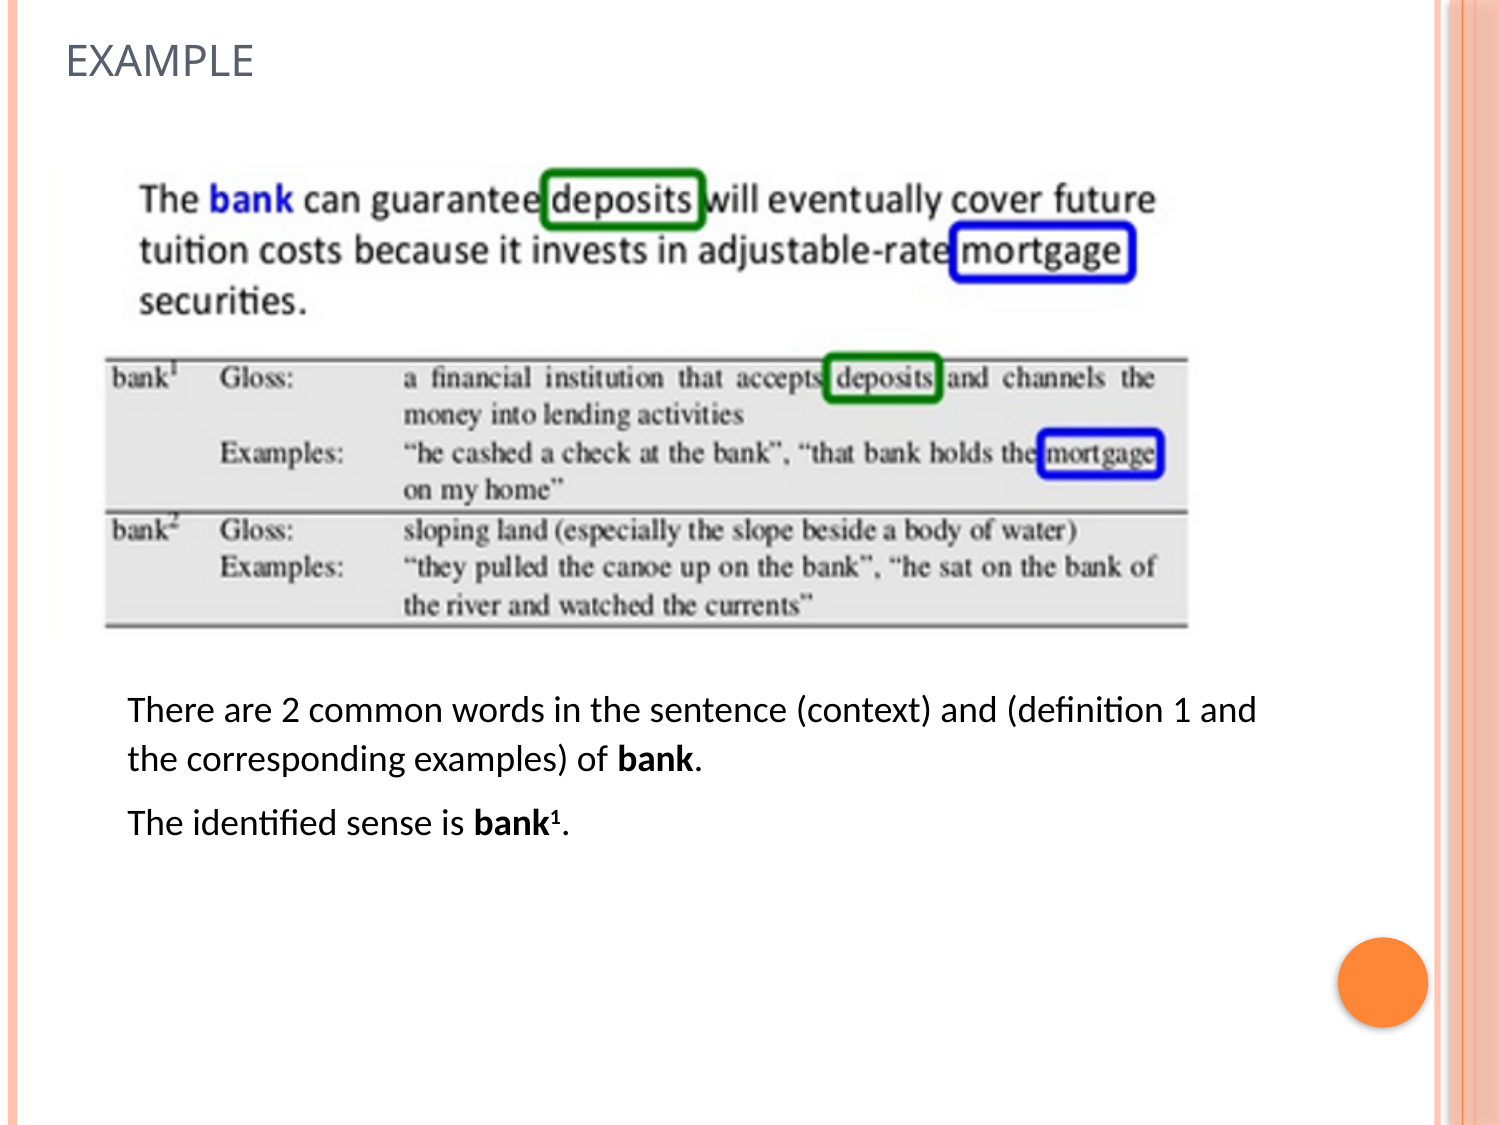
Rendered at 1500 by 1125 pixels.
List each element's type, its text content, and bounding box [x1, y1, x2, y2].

picture [49, 161, 1201, 638]
title Example [50, 24, 1000, 93]
text_box There are 2 common words in the sentence (context) and (definition 1 and the corresponding examples) of bank. The identified sense is bank1. [112, 675, 1275, 851]
